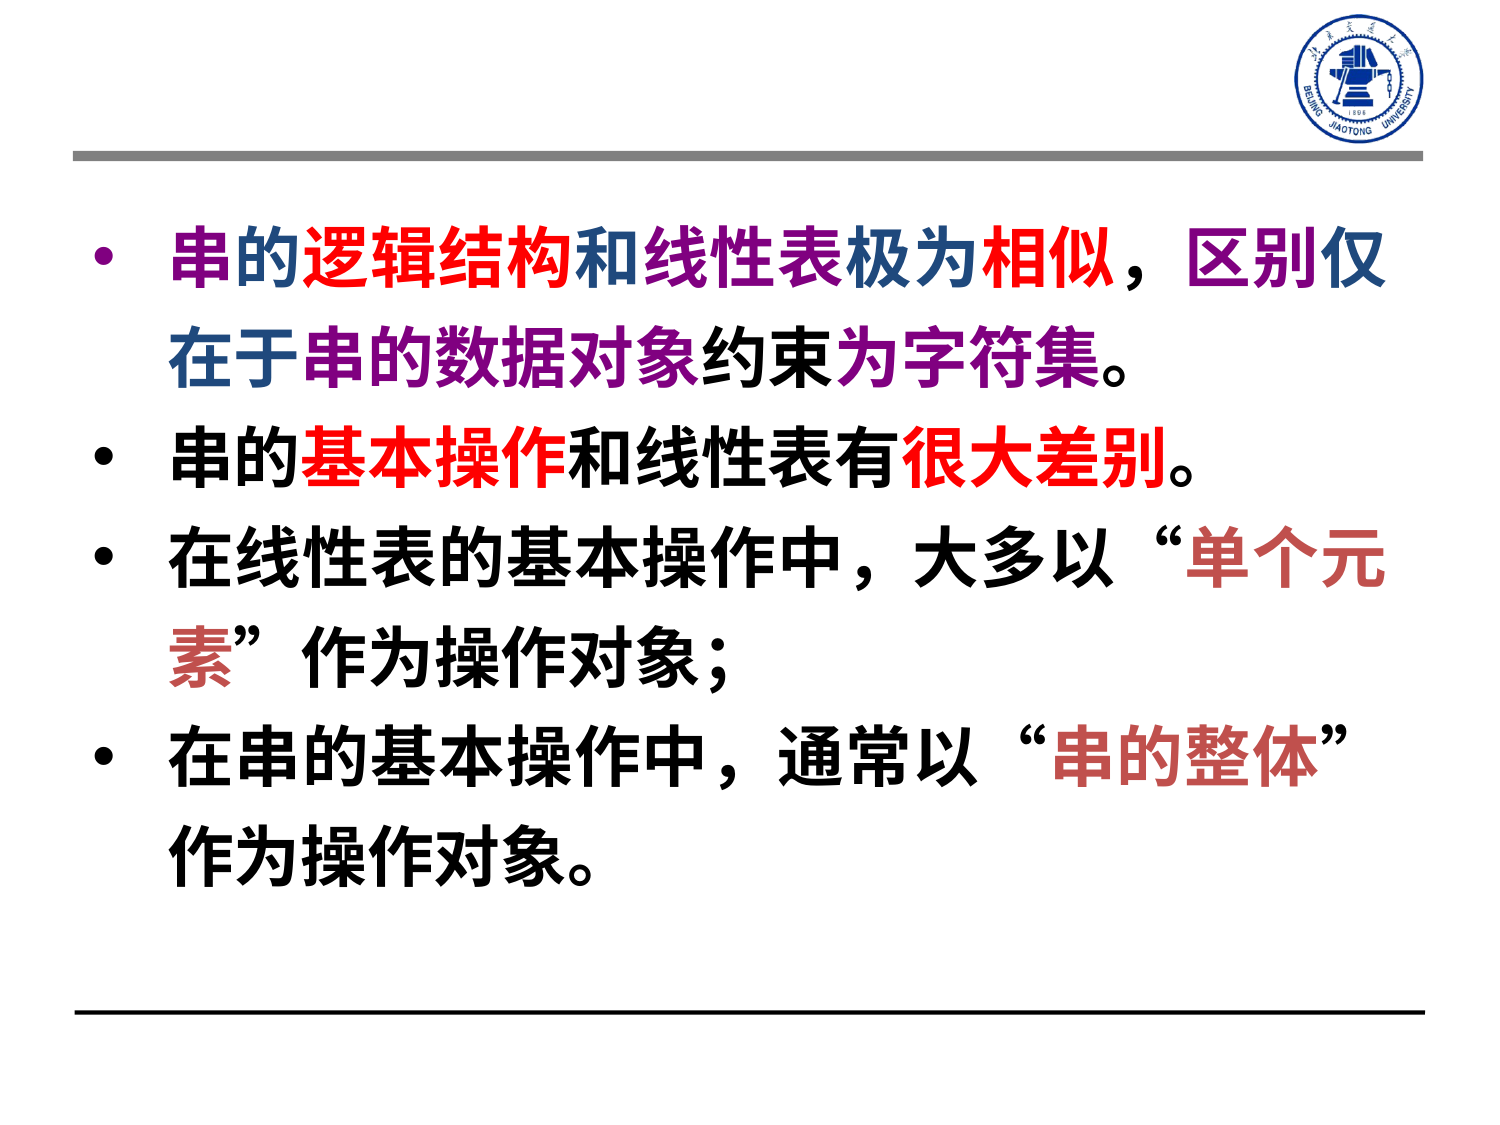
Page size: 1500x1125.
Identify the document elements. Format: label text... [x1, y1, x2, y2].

picture [1294, 14, 1424, 144]
text_box 串的逻辑结构和线性表极为相似，区别仅在于串的数据对象约束为字符集。 串的基本操作和线性表有很大差别。 在线性表的基本操作中，大多以“单个元素”作为操作对象； 在串的基本操作中，通常以“串的整体”作为操作对象。 [77, 188, 1402, 965]
